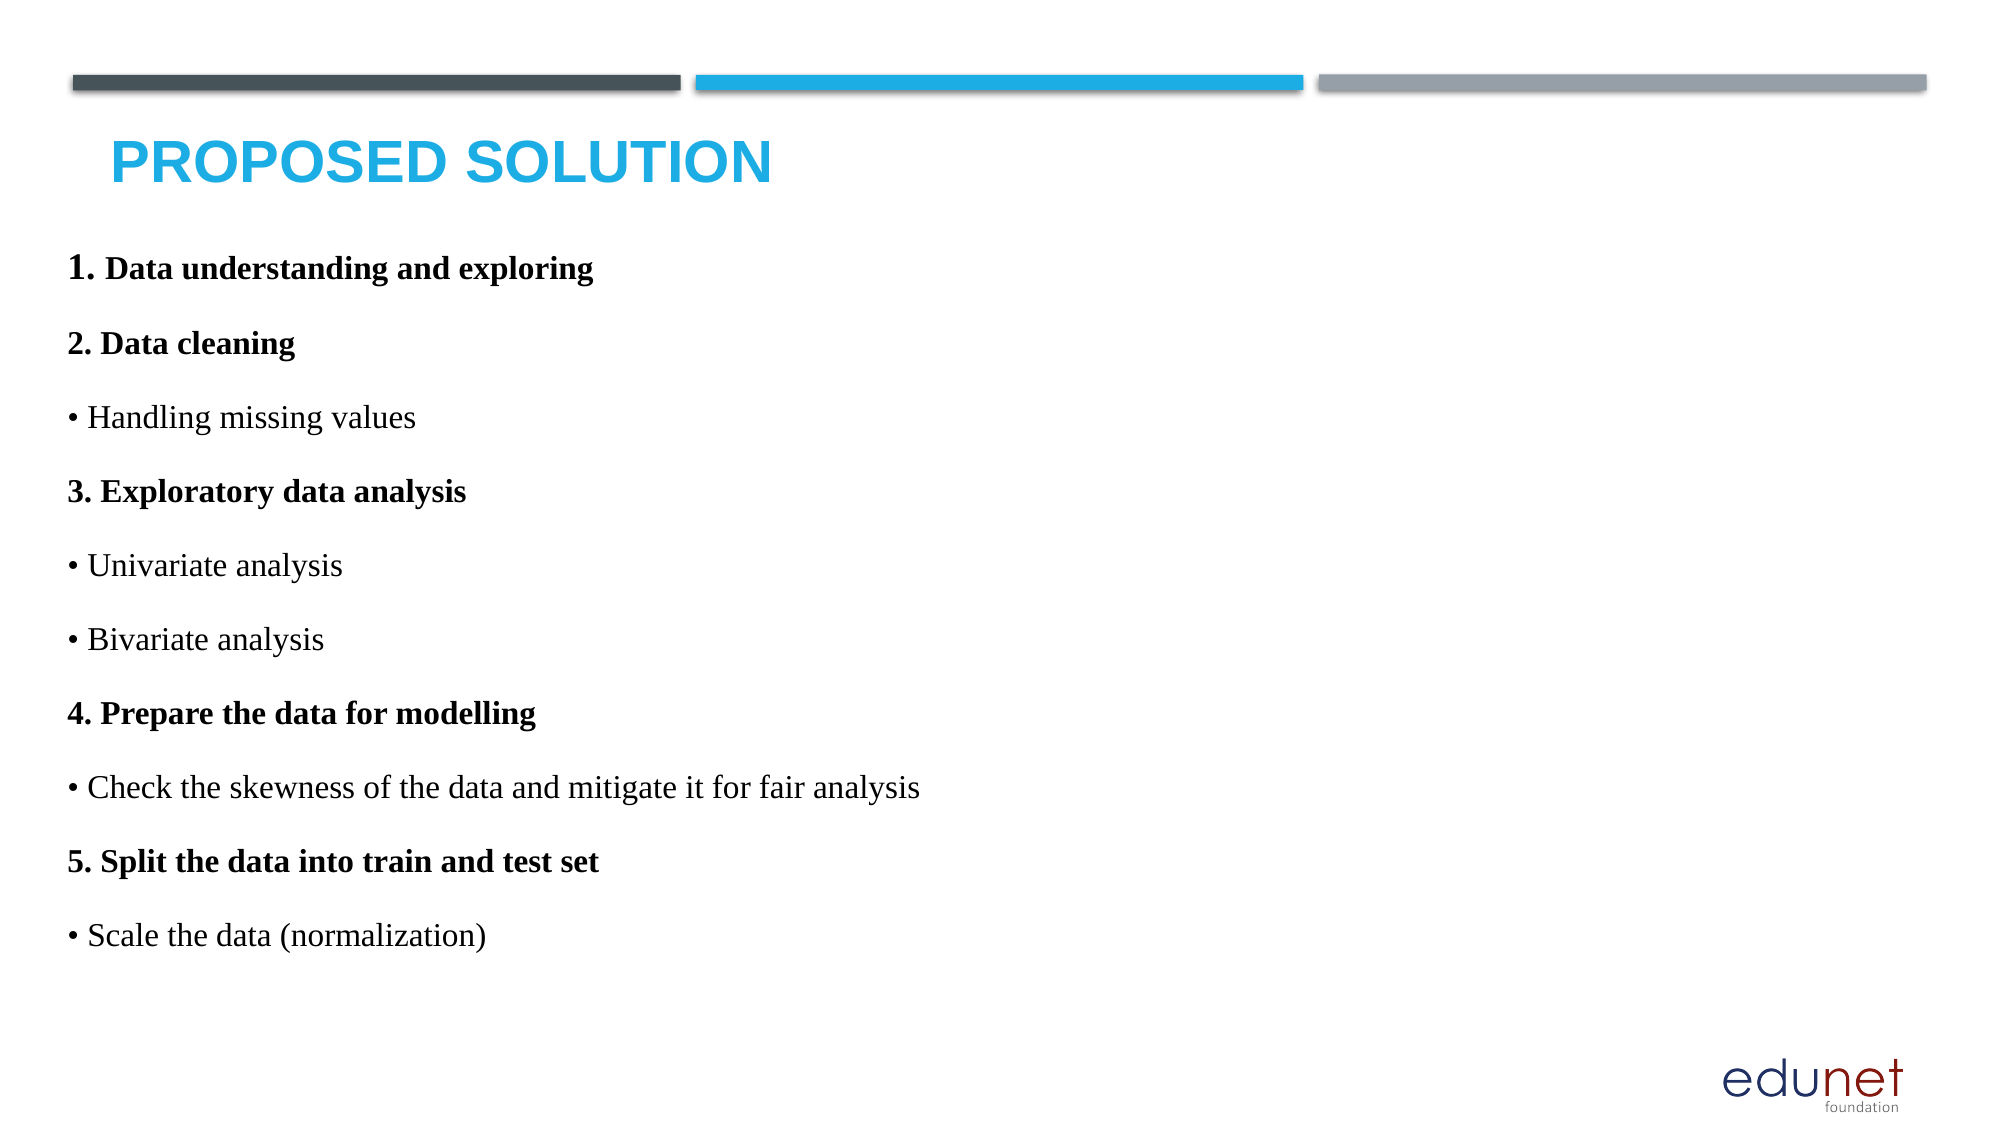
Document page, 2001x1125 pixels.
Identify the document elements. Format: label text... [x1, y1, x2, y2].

title Proposed Solution [95, 115, 1905, 203]
table_header 1. Data understanding and exploring 2. Data cleaning • Handling missing values 3. Exploratory data analysis • Univariate analysis • Bivariate analysis 4. Prepare the data for modelling • Check the skewness of the data and mitigate it for fair analysis 5. Split the data into train and test set • Scale the data (normalization) [52, 239, 1905, 962]
picture [1719, 1056, 1905, 1116]
